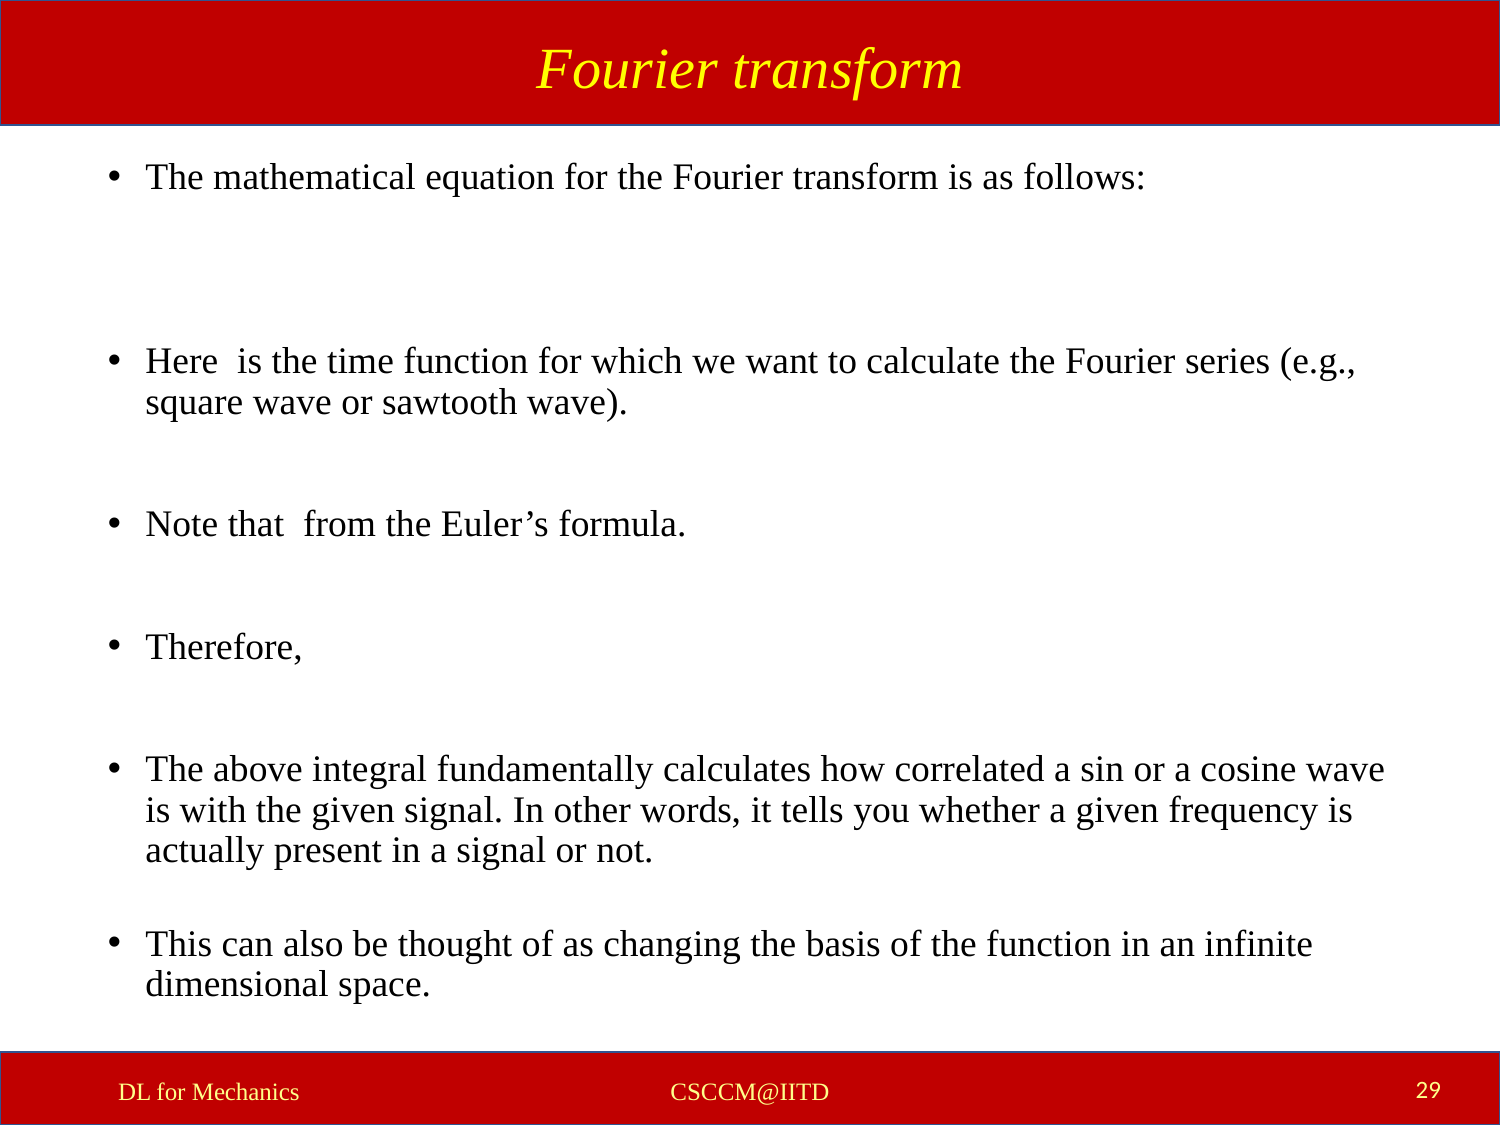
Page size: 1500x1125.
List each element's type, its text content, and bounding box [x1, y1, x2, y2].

slide_number DL for Mechanics [103, 1060, 441, 1121]
text_box Fourier transform [0, 22, 1500, 108]
footer CSCCM@IITD [496, 1060, 1004, 1121]
slide_number 29 [1337, 1058, 1457, 1119]
